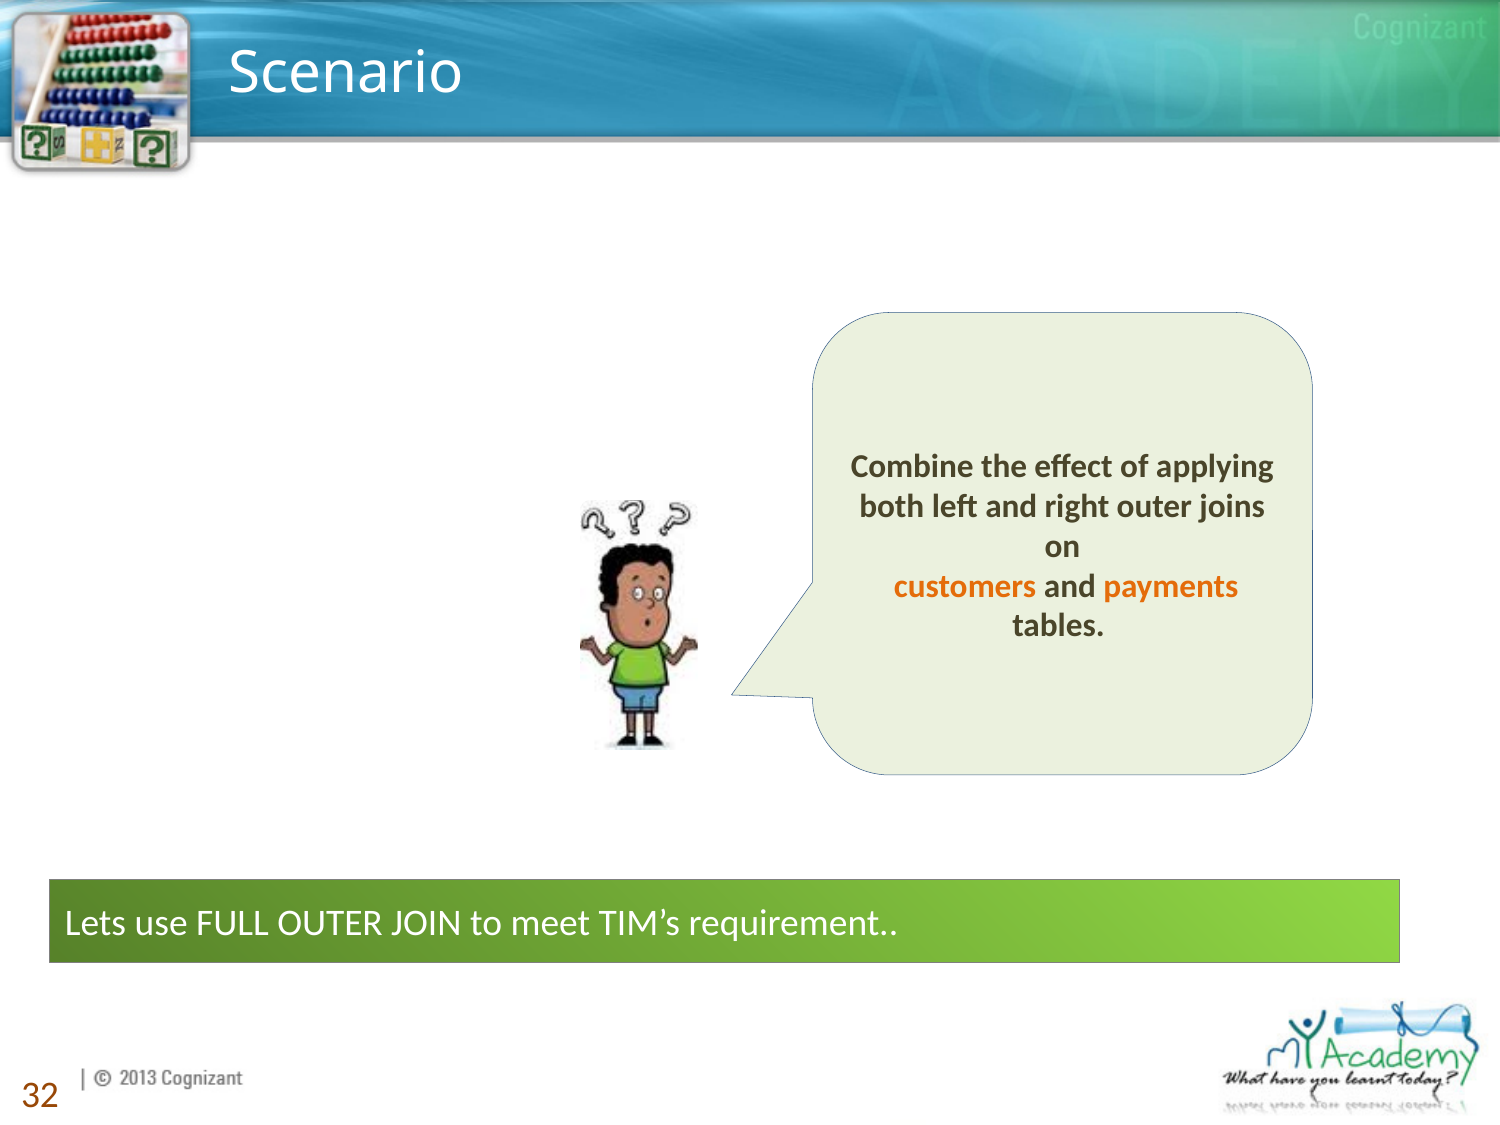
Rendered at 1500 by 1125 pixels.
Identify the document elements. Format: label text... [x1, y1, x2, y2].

title Scenario [213, 0, 1500, 163]
text_box Combine the effect of applying both left and right outer joins on customers and payments tables. [729, 310, 1315, 778]
text_box Lets use FULL OUTER JOIN to meet TIM’s requirement.. [48, 877, 1402, 964]
list [37, 263, 1463, 1076]
slide_number 32 [6, 1062, 75, 1116]
picture [0, 0, 1500, 1125]
